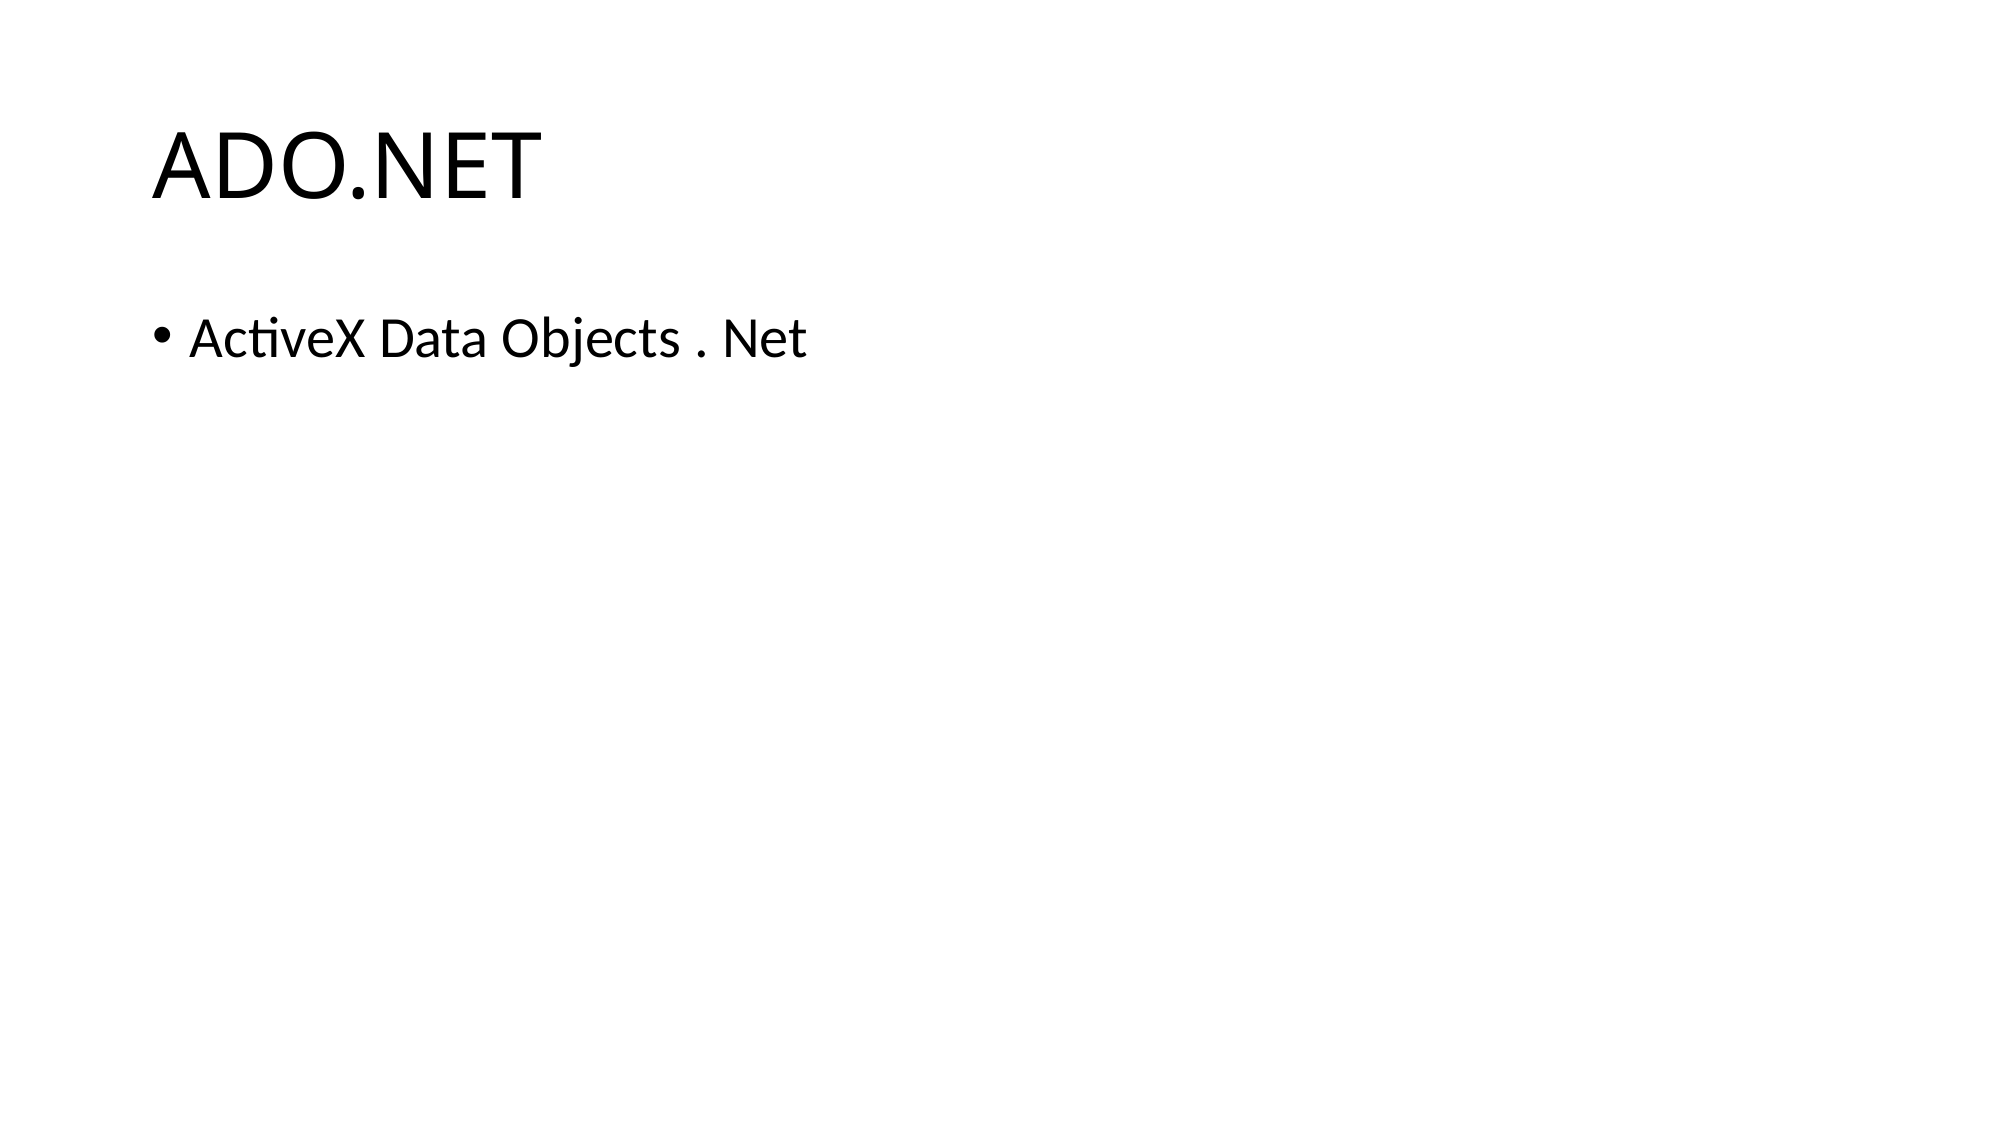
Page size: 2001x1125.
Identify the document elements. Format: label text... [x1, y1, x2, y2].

list ActiveX Data Objects . Net [137, 299, 1863, 1014]
title ADO.NET [137, 59, 1863, 278]
